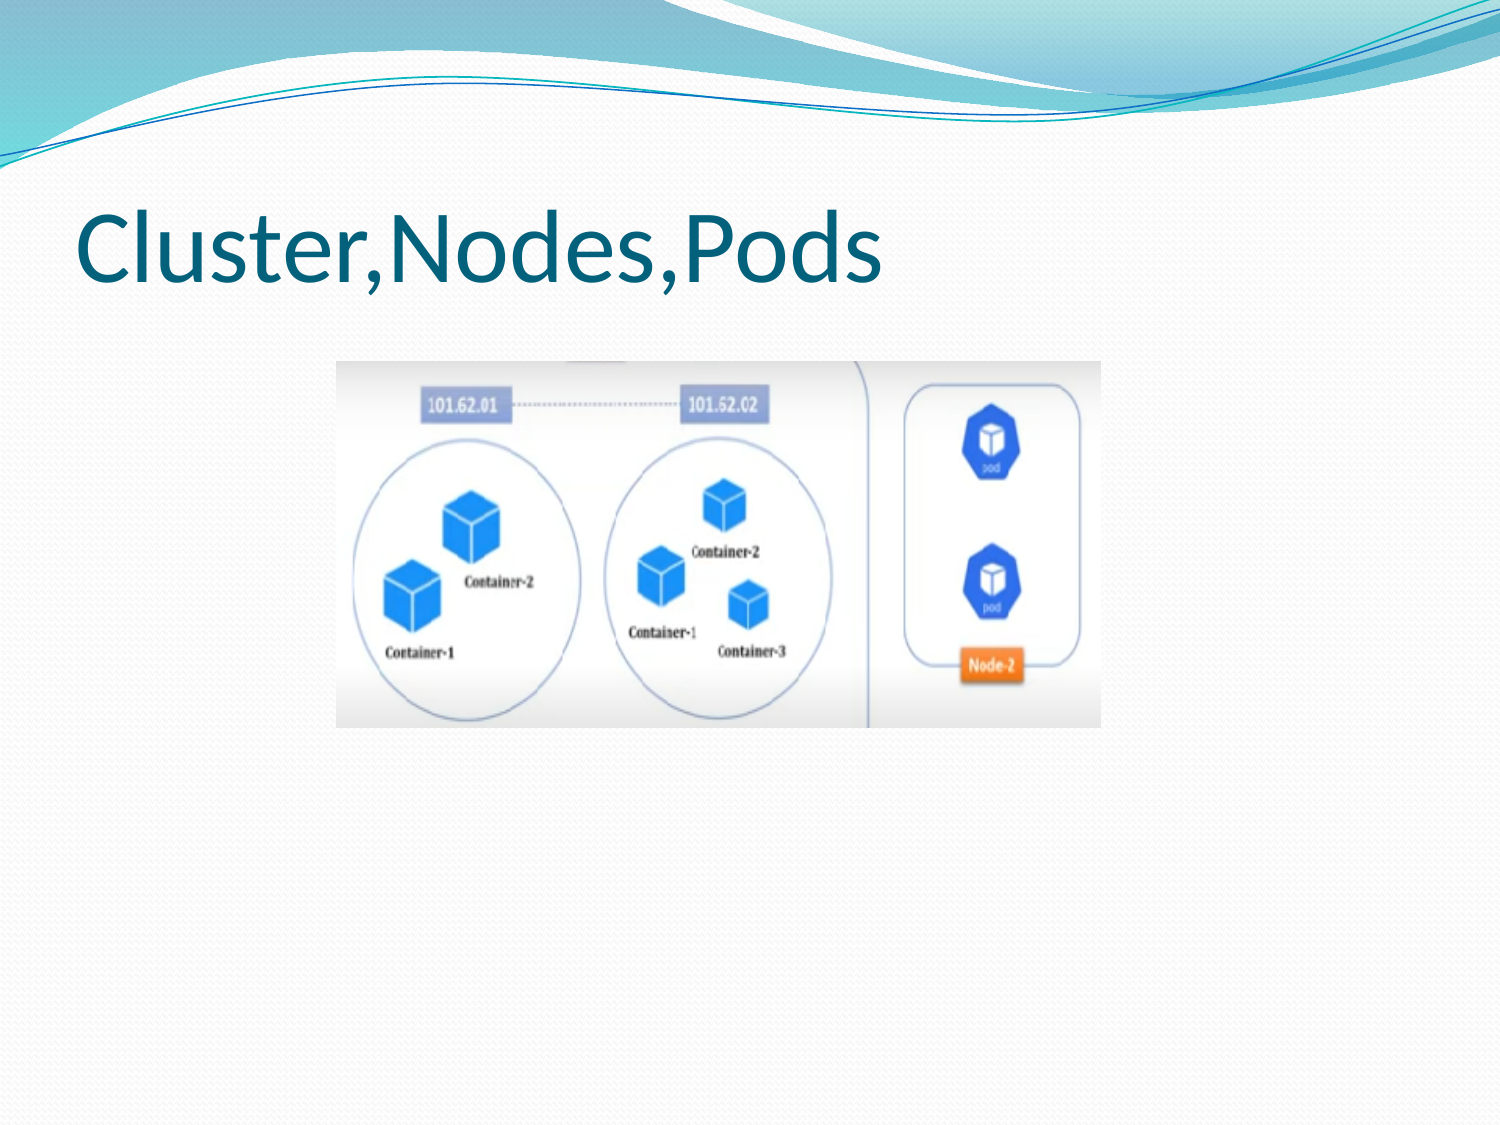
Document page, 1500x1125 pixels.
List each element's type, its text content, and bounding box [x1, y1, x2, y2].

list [336, 361, 1101, 729]
title Cluster,Nodes,Pods [75, 115, 1425, 303]
